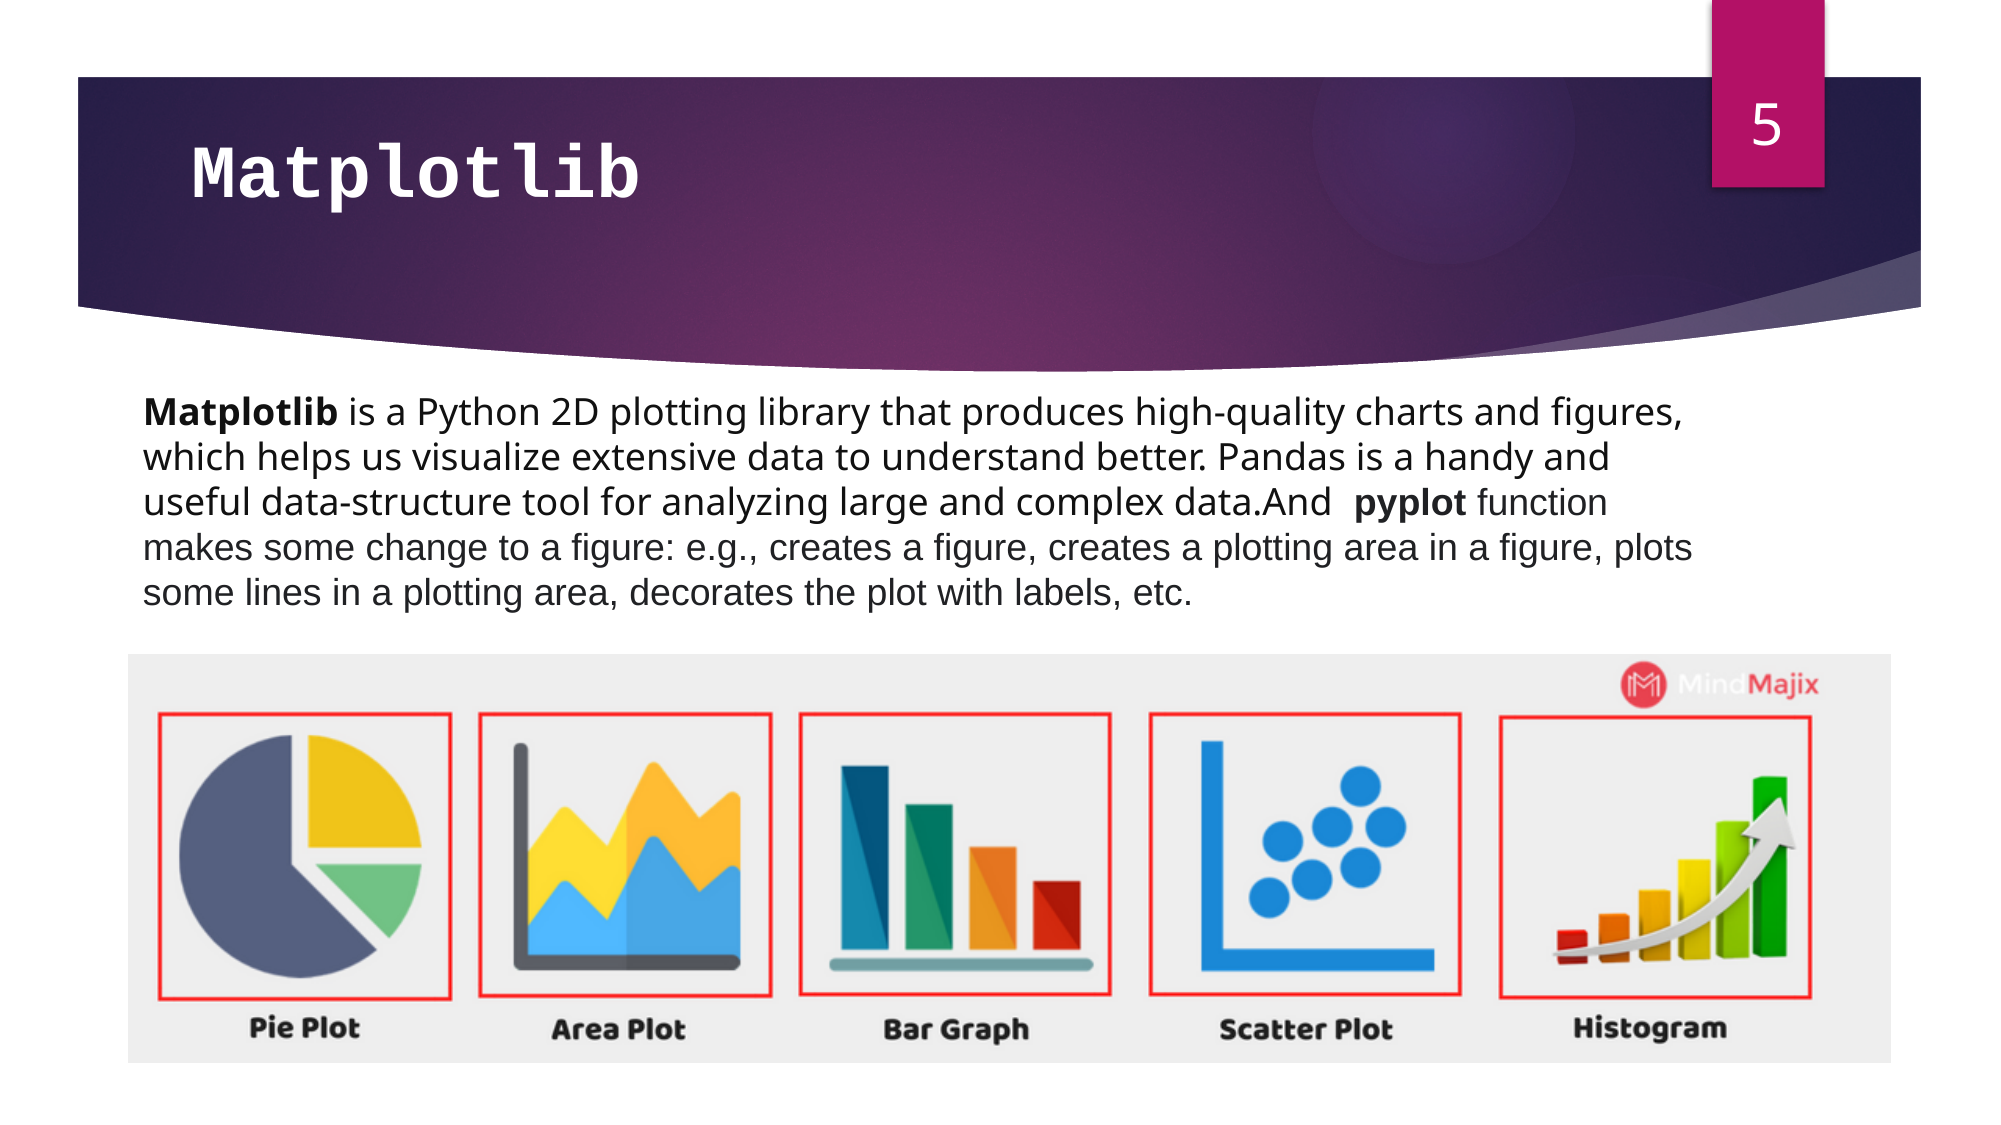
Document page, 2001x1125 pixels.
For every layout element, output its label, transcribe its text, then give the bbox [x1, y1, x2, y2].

slide_number 5 [1698, 48, 1836, 175]
picture [127, 654, 1891, 1063]
text_box Matplotlib is a Python 2D plotting library that produces high-quality charts and figures, which helps us visualize extensive data to understand better. Pandas is a handy and useful data-structure tool for analyzing large and complex data.And pyplot function makes some change to a figure: e.g., creates a figure, creates a plotting area in a figure, plots some lines in a plotting area, decorates the plot with labels, etc. [128, 380, 1716, 620]
title Matplotlib [176, 149, 1627, 276]
